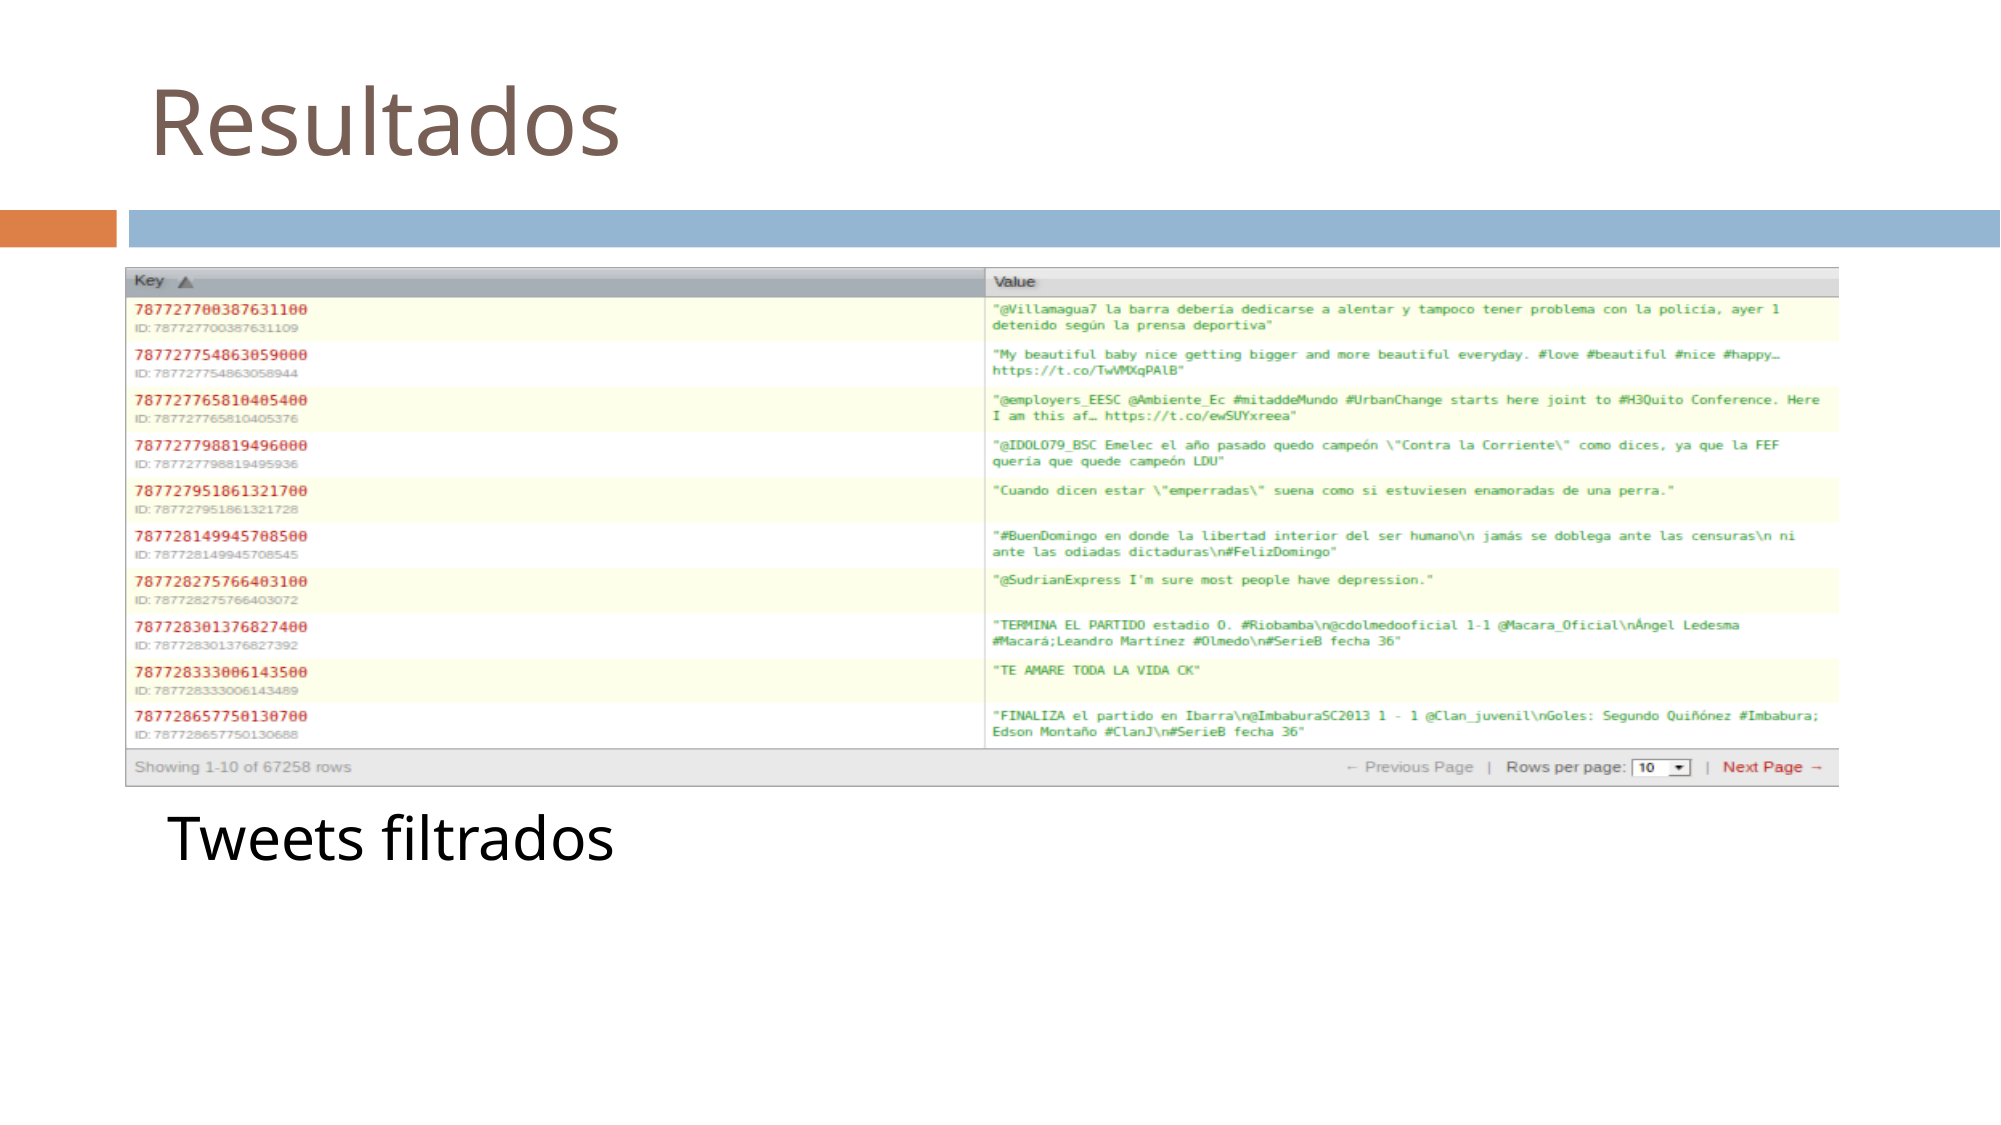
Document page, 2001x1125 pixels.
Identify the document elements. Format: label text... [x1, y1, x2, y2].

list Tweets filtrados [133, 262, 1918, 1000]
picture [125, 266, 1839, 788]
title Resultados [133, 37, 1918, 200]
